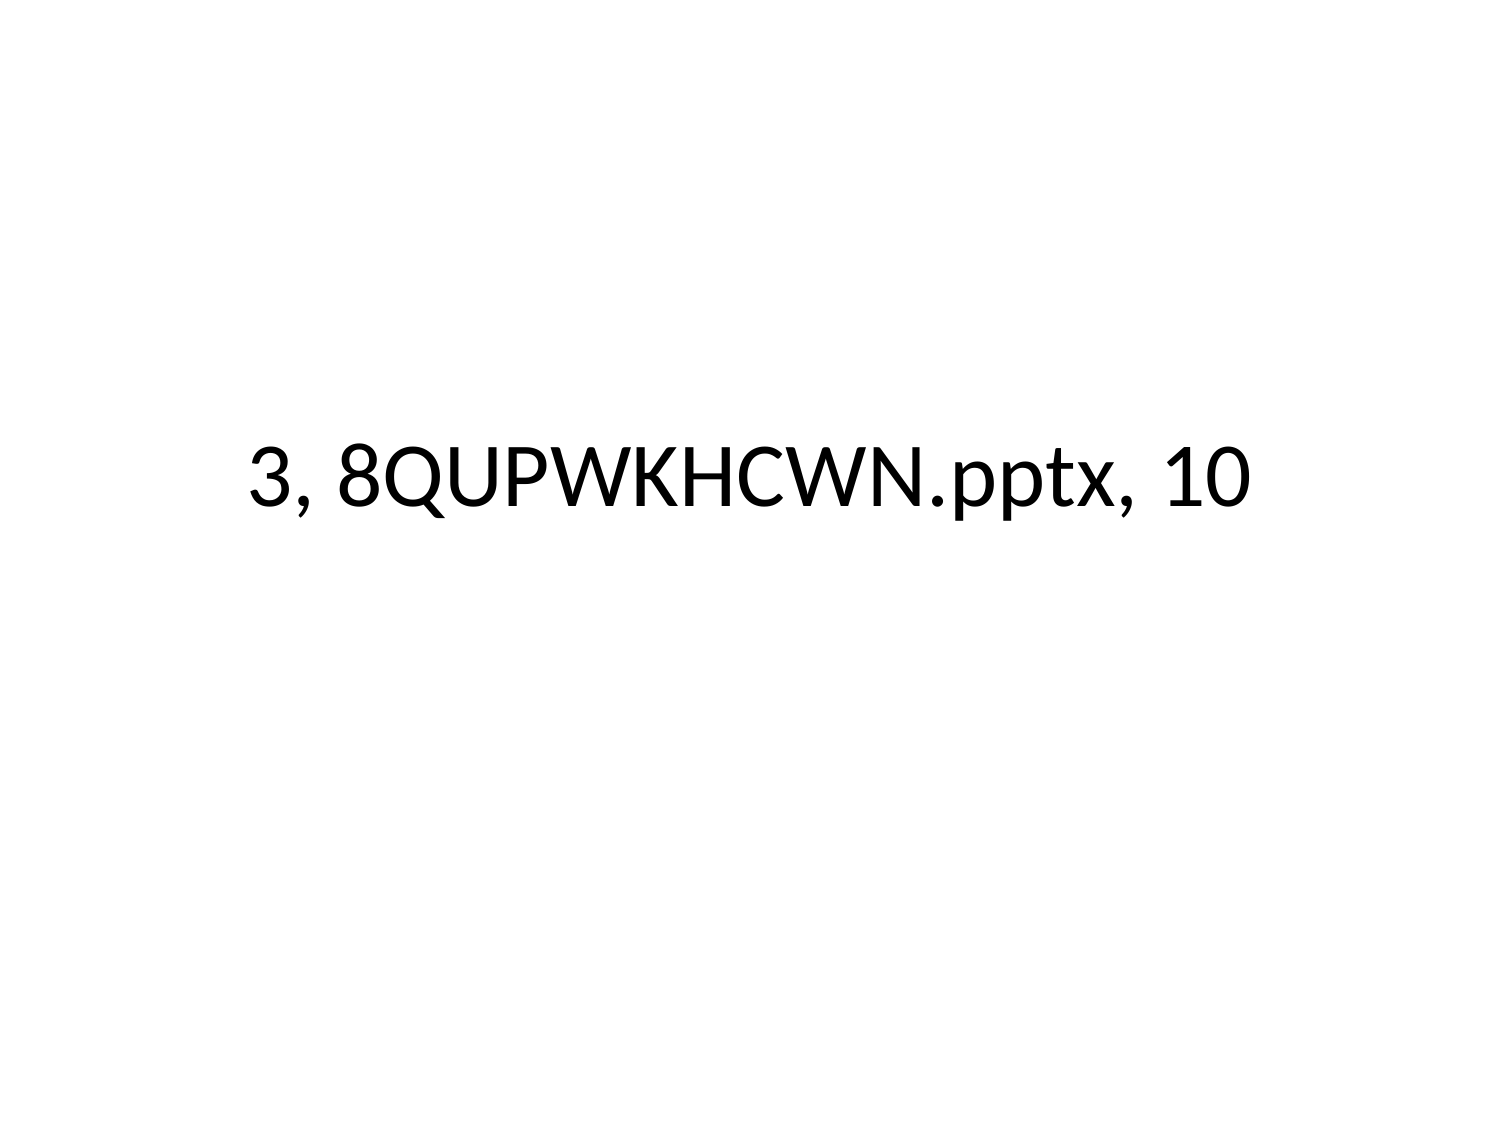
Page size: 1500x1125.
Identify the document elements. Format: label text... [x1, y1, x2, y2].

title 3, 8QUPWKHCWN.pptx, 10 [112, 349, 1388, 591]
